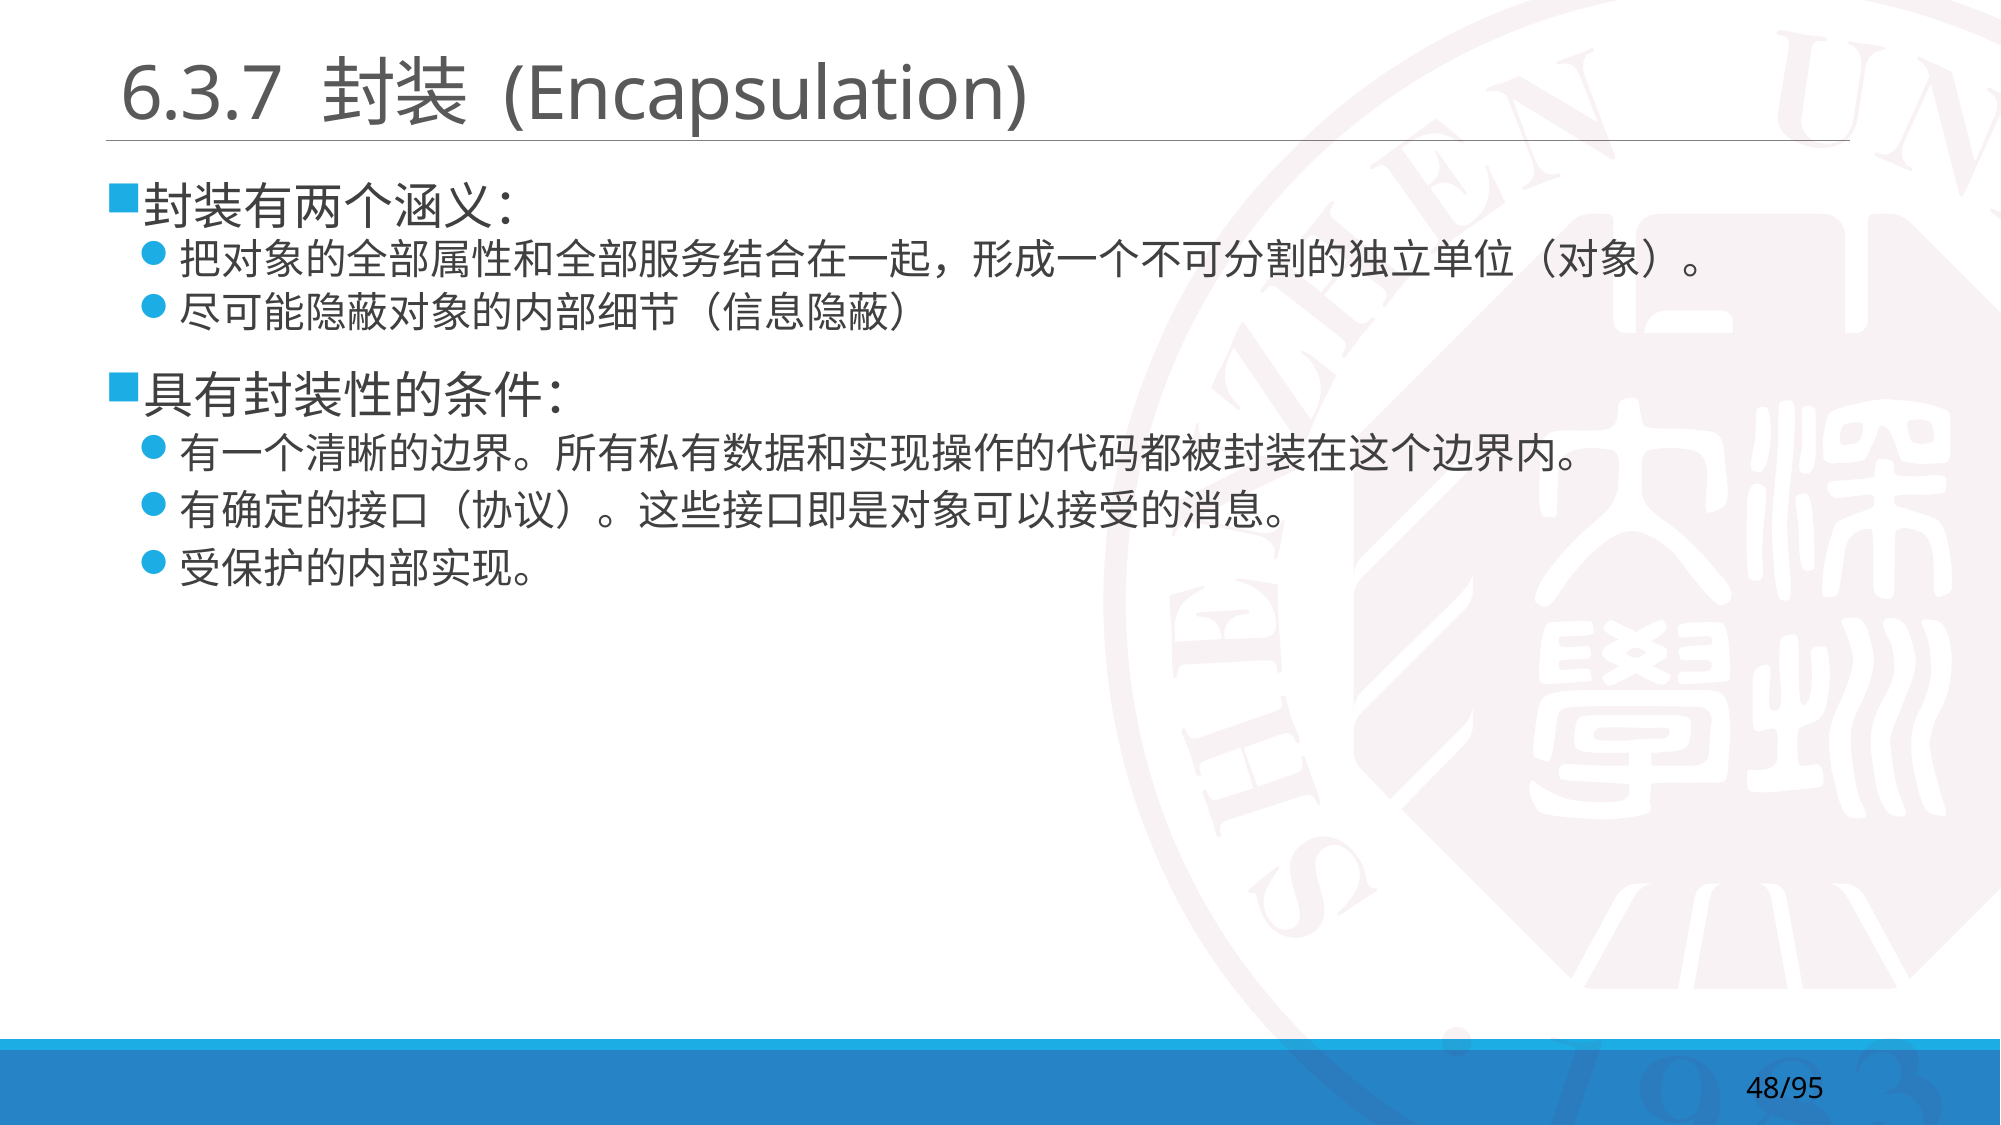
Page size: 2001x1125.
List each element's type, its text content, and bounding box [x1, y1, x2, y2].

slide_number 48/95 [1624, 1059, 1840, 1120]
list 封装有两个涵义： 把对象的全部属性和全部服务结合在一起，形成一个不可分割的独立单位（对象）。 尽可能隐蔽对象的内部细节（信息隐蔽） 具有封装性的条件： 有一个清晰的边界。所有私有数据和实现操作的代码都被封装在这个边界内。 有确定的接口（协议）。这些接口即是对象可以接受的消息。 受保护的内部实现。 [105, 142, 1840, 958]
title 6.3.7 封装 (Encapsulation) [105, 0, 1384, 142]
